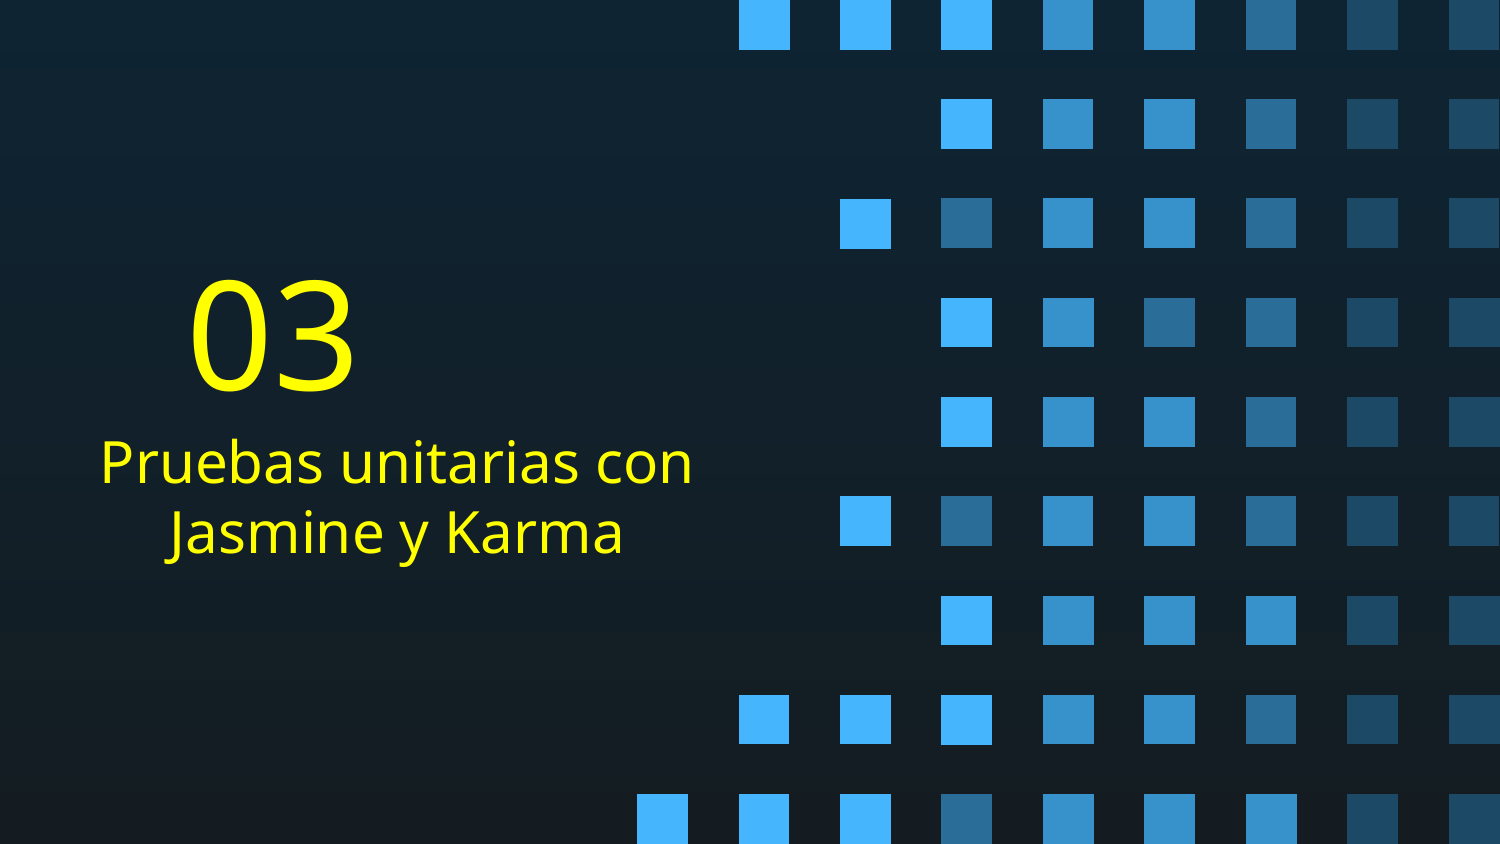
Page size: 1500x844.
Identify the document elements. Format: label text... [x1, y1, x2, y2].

title 03 [171, 248, 624, 411]
title Pruebas unitarias con Jasmine y Karma [0, 410, 795, 787]
